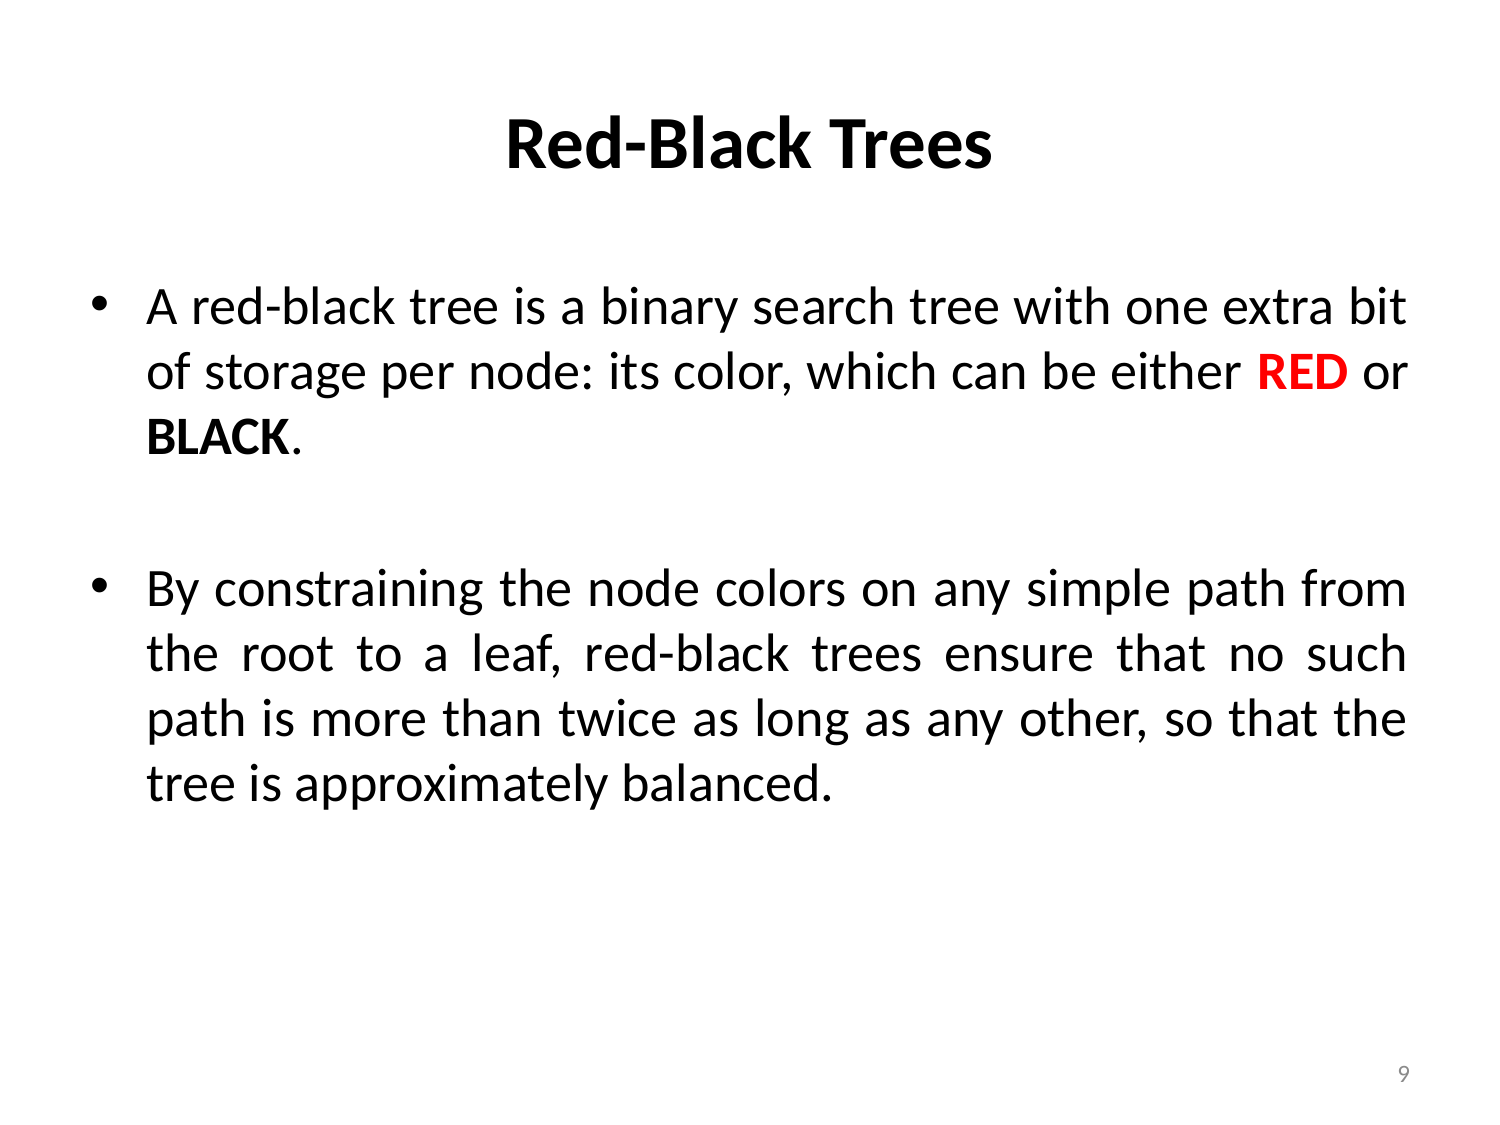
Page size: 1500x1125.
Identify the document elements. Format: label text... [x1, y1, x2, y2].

title Red-Black Trees [75, 45, 1425, 233]
list A red-black tree is a binary search tree with one extra bit of storage per node: its color, which can be either RED or BLACK. By constraining the node colors on any simple path from the root to a leaf, red-black trees ensure that no such path is more than twice as long as any other, so that the tree is approximately balanced. [75, 262, 1425, 1005]
slide_number 9 [1074, 1042, 1425, 1103]
